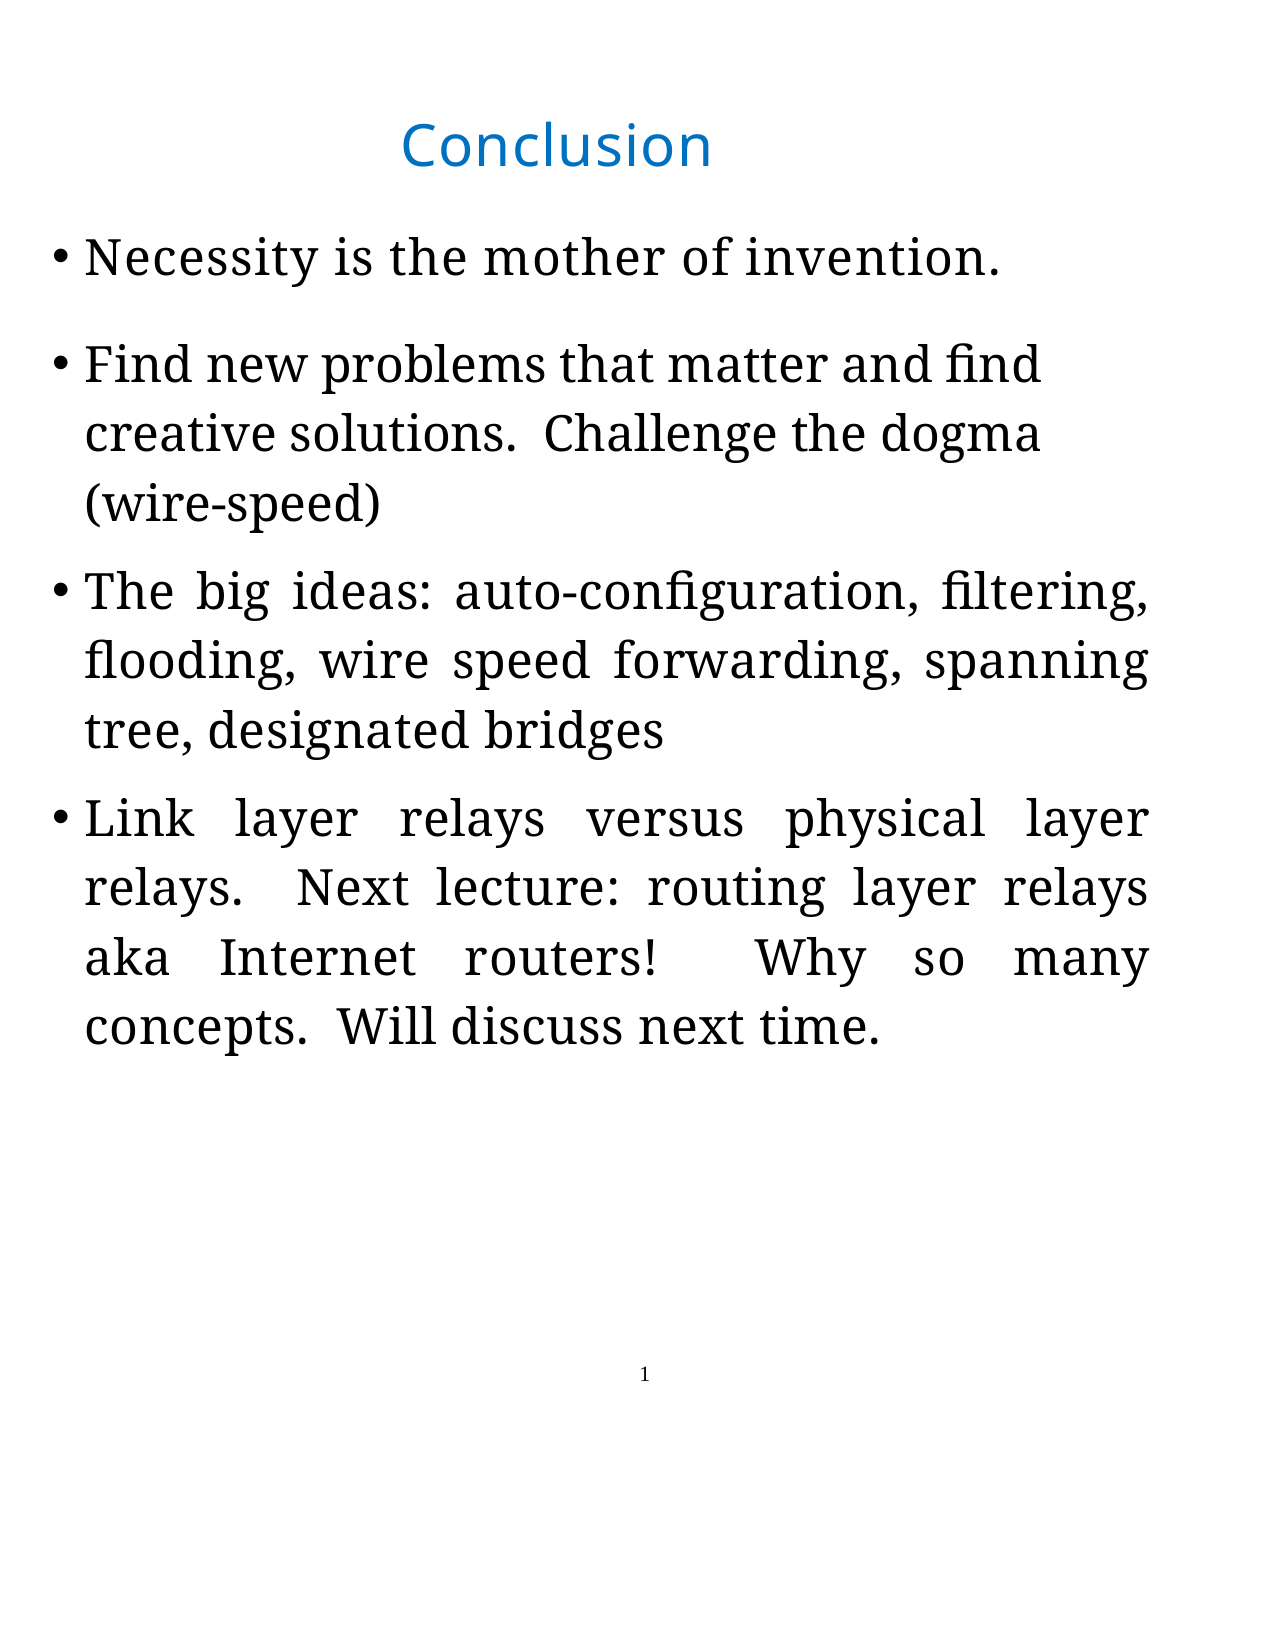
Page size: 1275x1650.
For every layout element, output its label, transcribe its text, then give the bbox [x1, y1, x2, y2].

slide_number 1 [635, 1358, 655, 1650]
text_box Conclusion Necessity is the mother of invention. Find new problems that matter and find creative solutions. Challenge the dogma (wire-speed) The big ideas: auto-configuration, filtering, flooding, wire speed forwarding, spanning tree, designated bridges Link layer relays versus physical layer relays. Next lecture: routing layer relays aka Internet routers! Why so many concepts. Will discuss next time. [50, 108, 1200, 1055]
